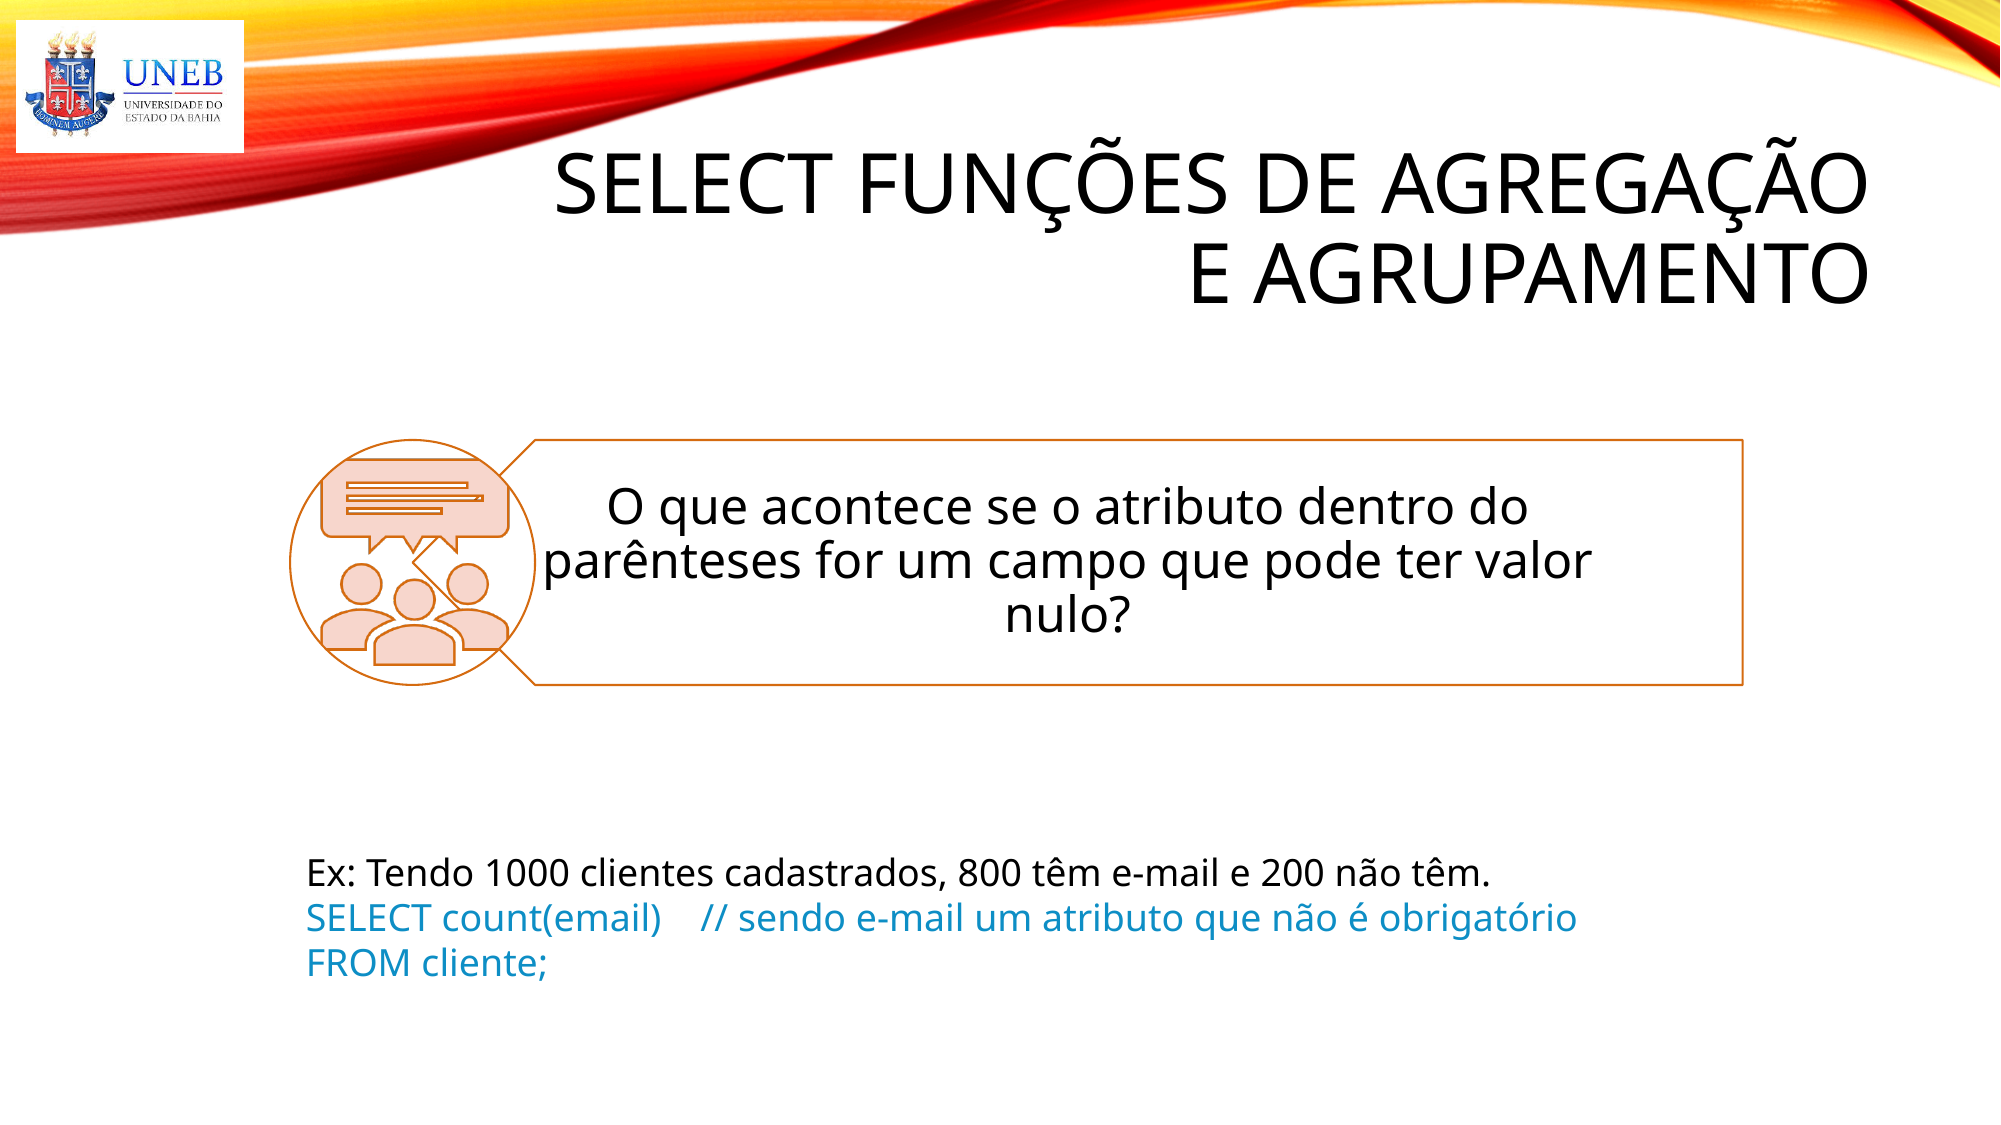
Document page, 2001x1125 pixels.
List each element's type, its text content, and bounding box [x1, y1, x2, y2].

title Select funções de agregação e agrupamento [474, 125, 1888, 338]
picture [0, 0, 2000, 237]
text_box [16, 439, 2000, 686]
text_box Ex: Tendo 1000 clientes cadastrados, 800 têm e-mail e 200 não têm. SELECT count(email) // sendo e-mail um atributo que não é obrigatório FROM cliente; [291, 841, 1760, 1082]
